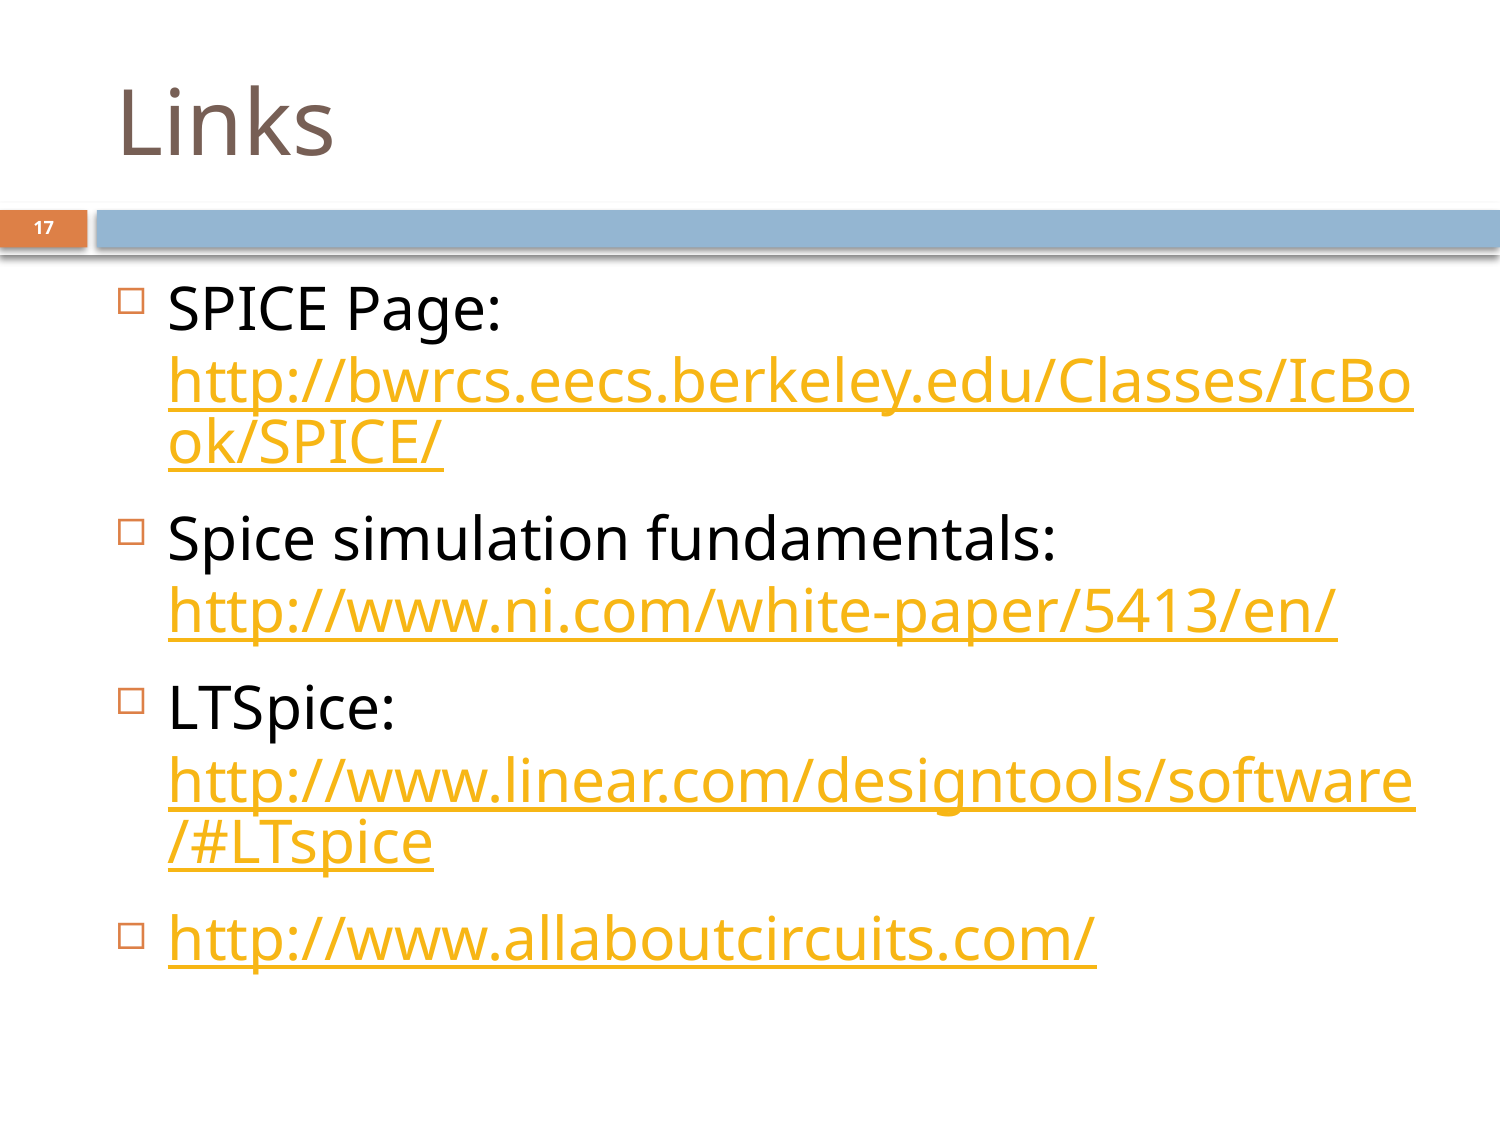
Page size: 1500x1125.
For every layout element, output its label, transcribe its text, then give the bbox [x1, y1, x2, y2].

title Links [100, 37, 1438, 200]
slide_number 17 [0, 208, 88, 249]
list SPICE Page: http://bwrcs.eecs.berkeley.edu/Classes/IcBook/SPICE/ Spice simulation fundamentals: http://www.ni.com/white-paper/5413/en/ LTSpice: http://www.linear.com/designtools/software/#LTspice http://www.allaboutcircuits.com/ [100, 262, 1438, 1000]
